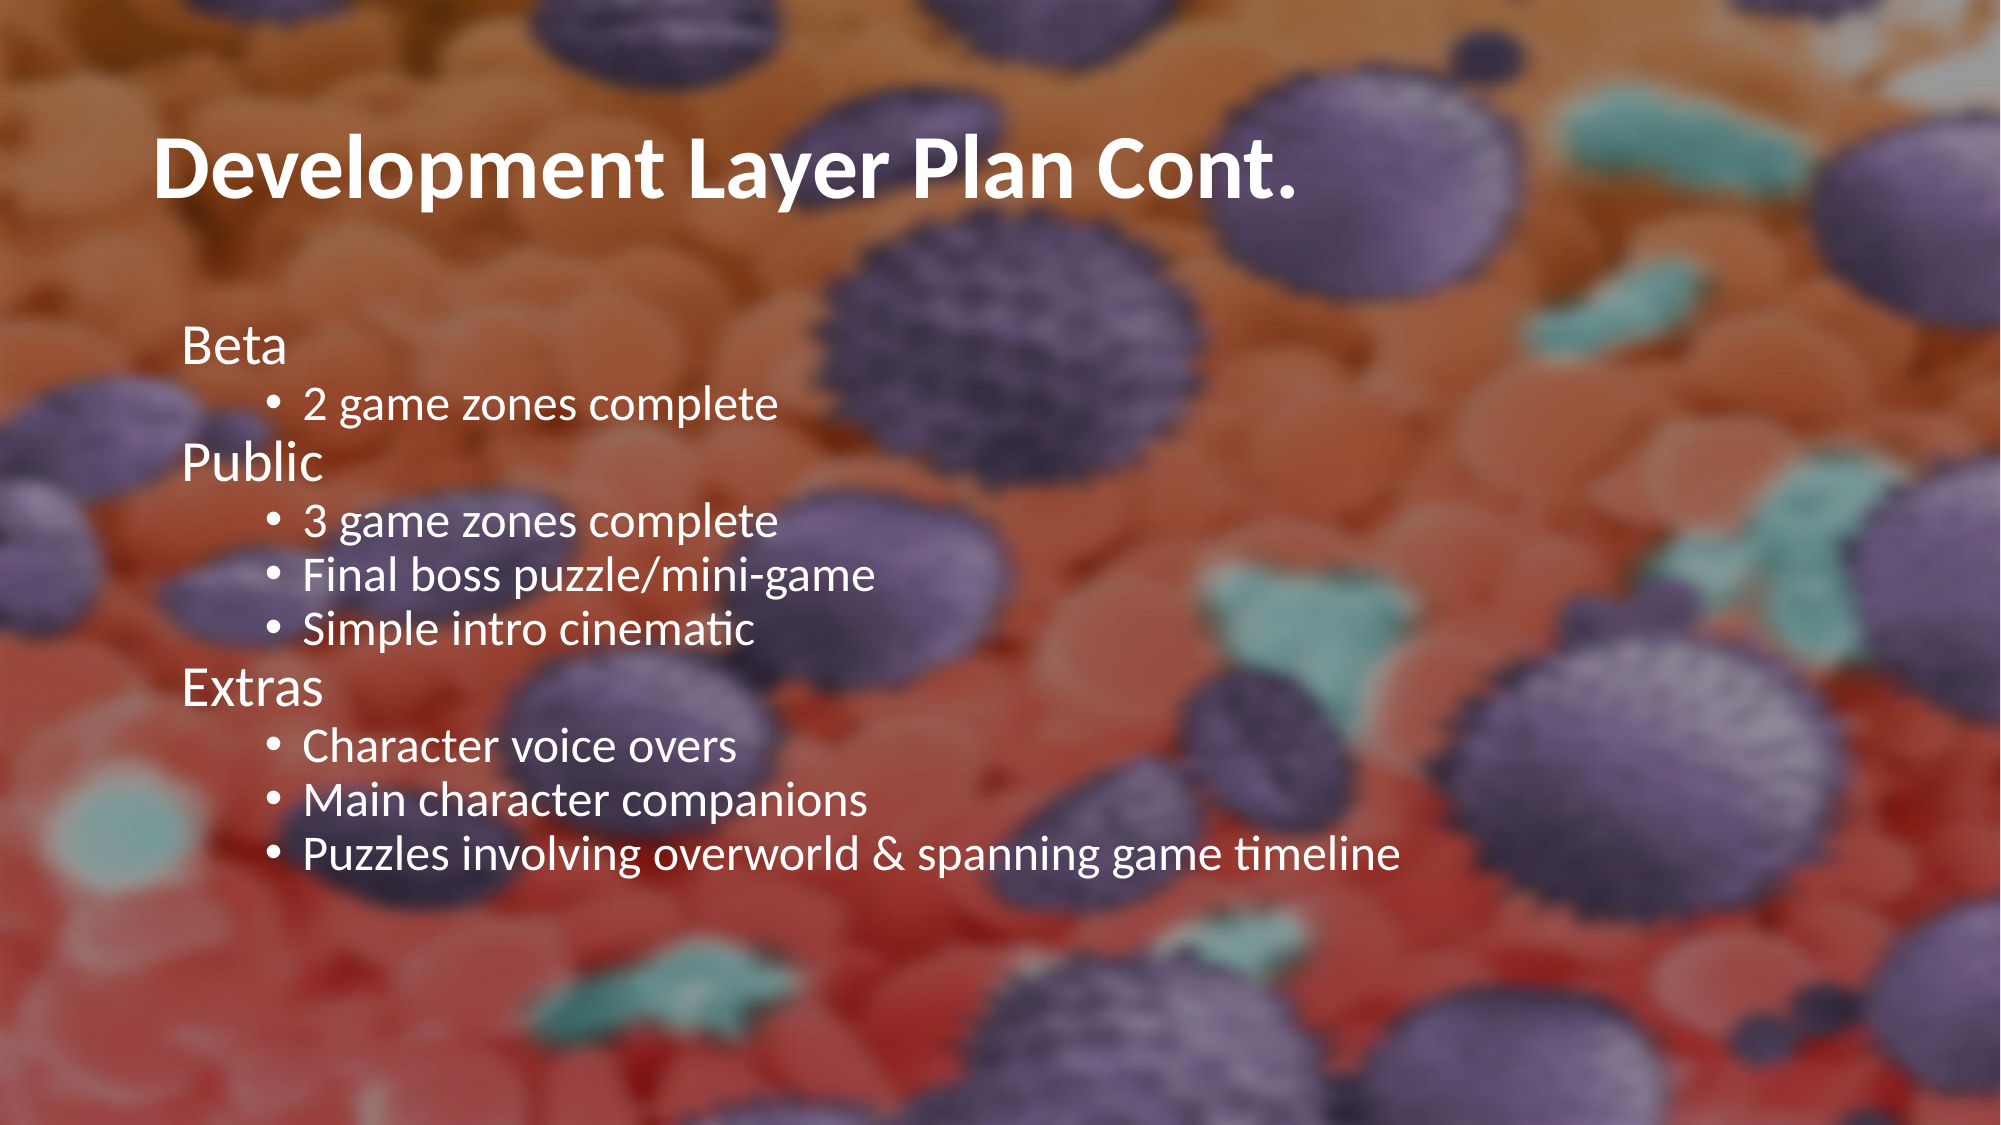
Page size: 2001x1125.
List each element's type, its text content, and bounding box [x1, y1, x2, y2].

list Beta 2 game zones complete Public 3 game zones complete Final boss puzzle/mini-game Simple intro cinematic Extras Character voice overs Main character companions Puzzles involving overworld & spanning game timeline [137, 299, 1863, 1014]
title Development Layer Plan Cont. [137, 59, 1863, 278]
picture [0, 0, 2001, 1125]
